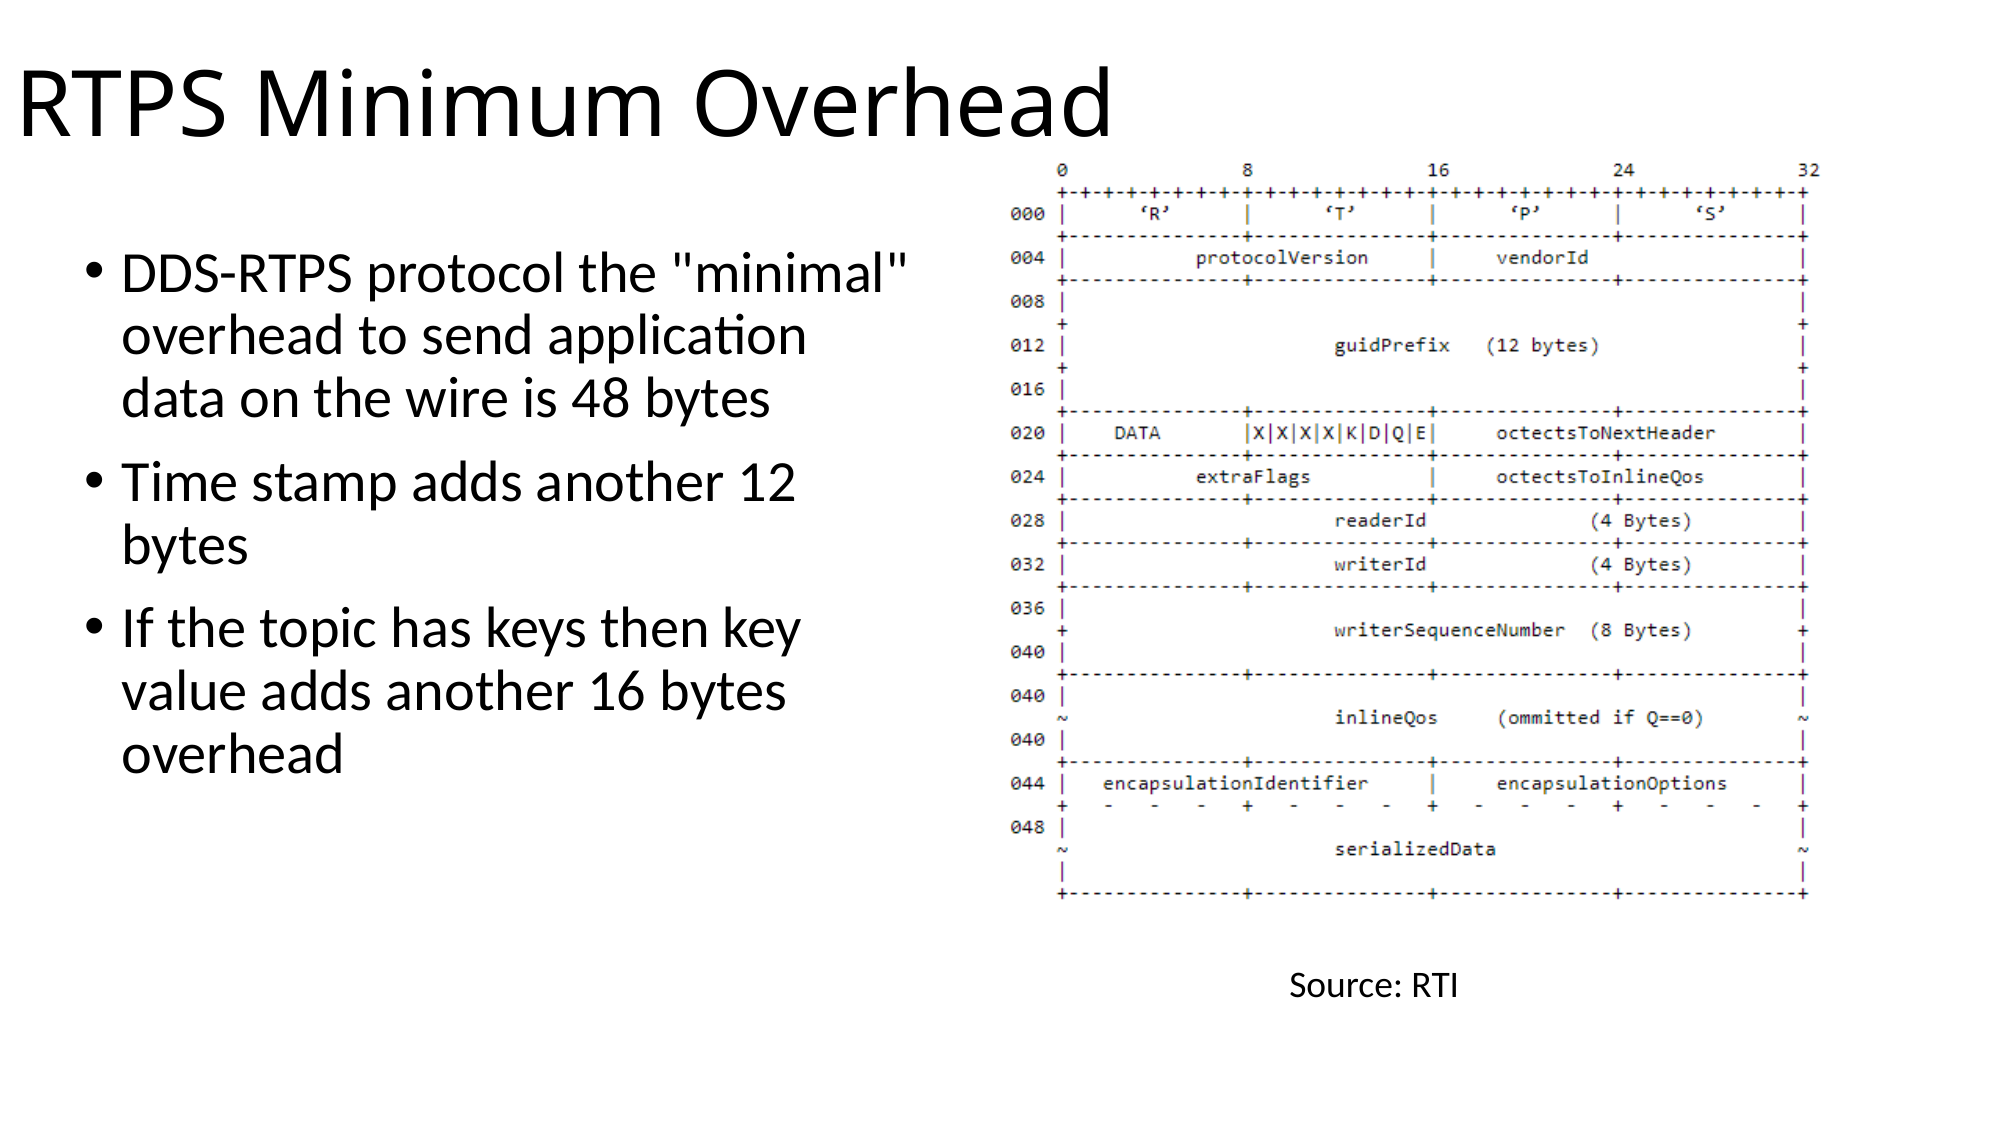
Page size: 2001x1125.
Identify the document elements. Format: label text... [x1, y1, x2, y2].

picture [999, 153, 1829, 915]
list DDS-RTPS protocol the "minimal" overhead to send application data on the wire is 48 bytes Time stamp adds another 12 bytes If the topic has keys then key value adds another 16 bytes overhead [69, 234, 926, 1014]
title RTPS Minimum Overhead [0, 0, 1725, 216]
text_box Source: RTI [1274, 952, 1475, 1013]
